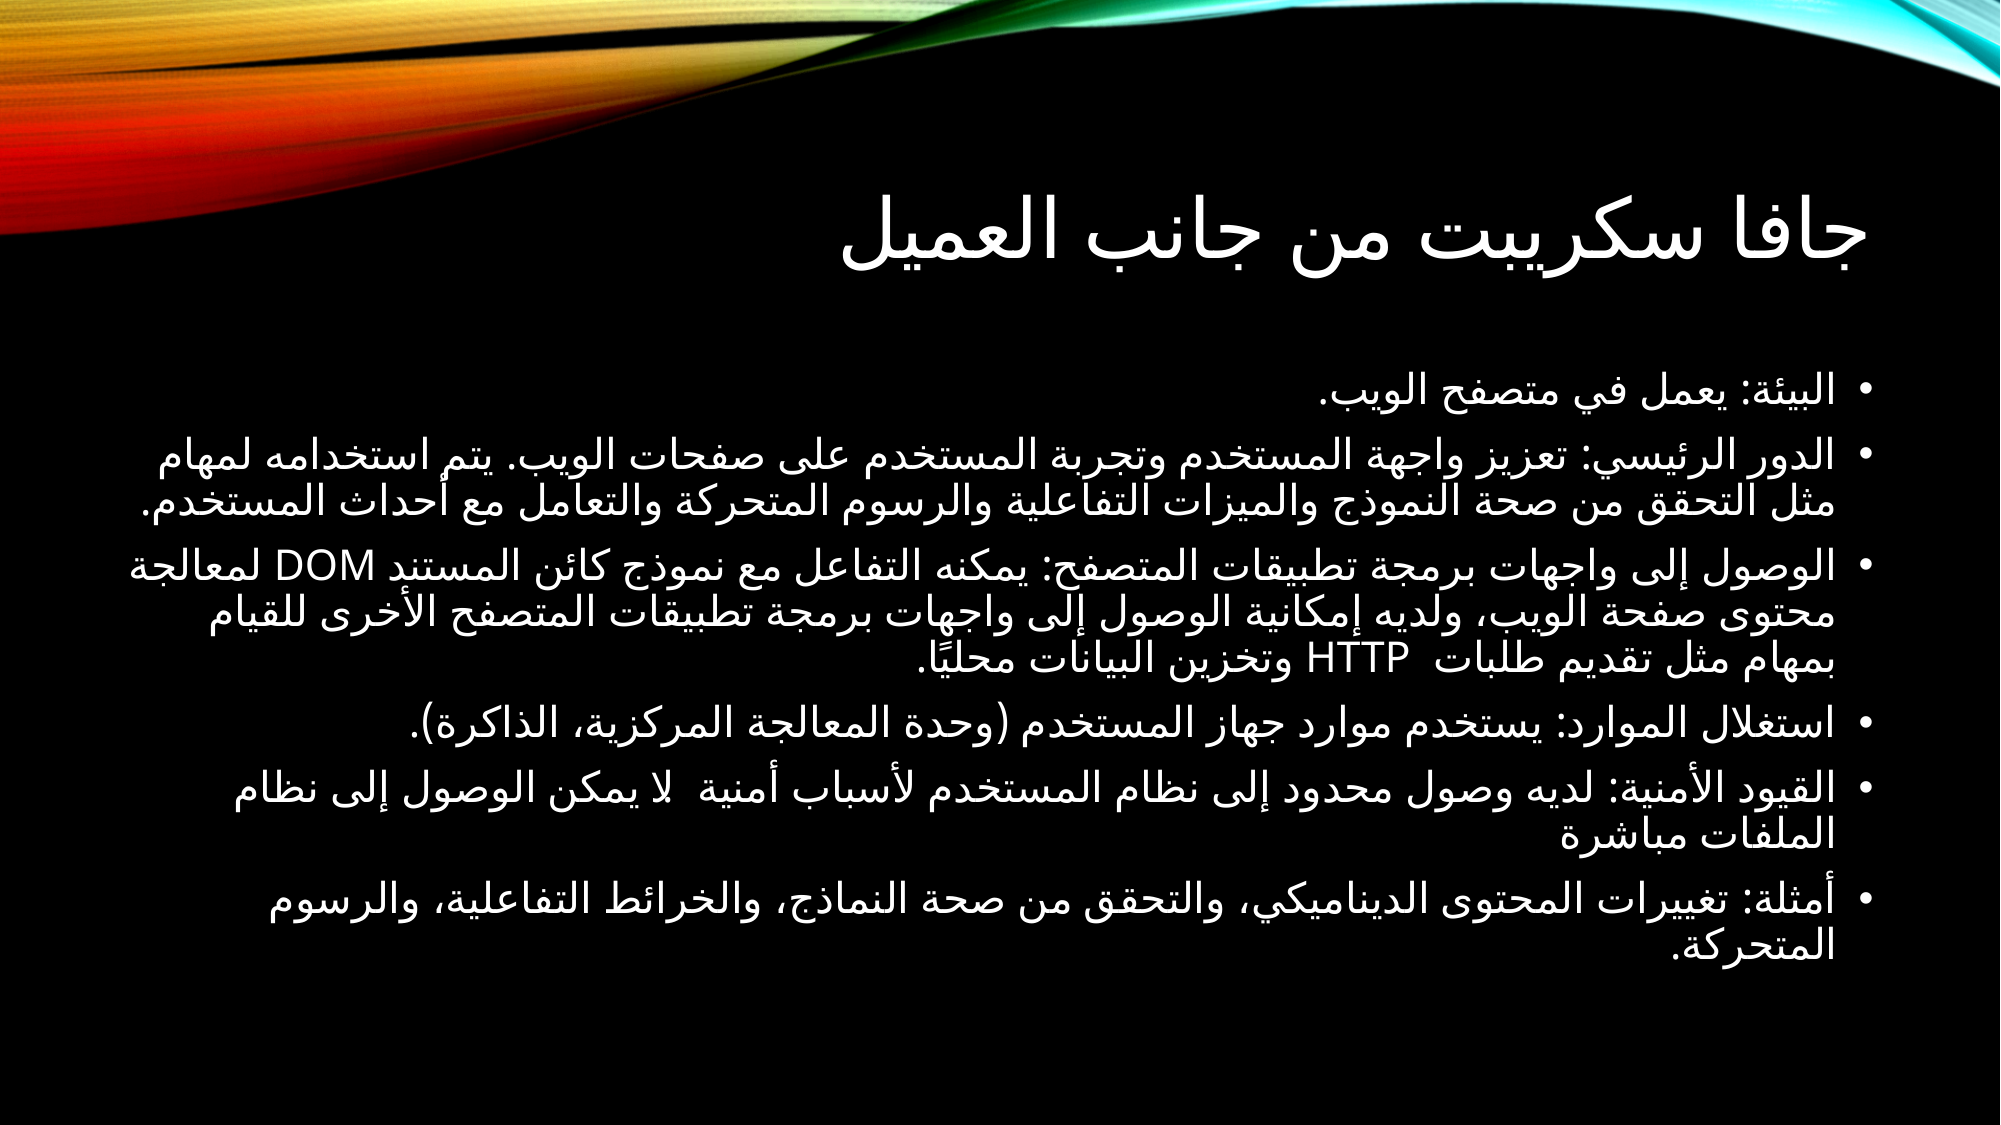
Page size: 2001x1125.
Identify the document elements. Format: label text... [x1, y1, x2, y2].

list البيئة: يعمل في متصفح الويب. الدور الرئيسي: تعزيز واجهة المستخدم وتجربة المستخدم على صفحات الويب. يتم استخدامه لمهام مثل التحقق من صحة النموذج والميزات التفاعلية والرسوم المتحركة والتعامل مع أحداث المستخدم. الوصول إلى واجهات برمجة تطبيقات المتصفح: يمكنه التفاعل مع نموذج كائن المستند DOM لمعالجة محتوى صفحة الويب، ولديه إمكانية الوصول إلى واجهات برمجة تطبيقات المتصفح الأخرى للقيام بمهام مثل تقديم طلبات HTTP وتخزين البيانات محليًا. استغلال الموارد: يستخدم موارد جهاز المستخدم (وحدة المعالجة المركزية، الذاكرة). القيود الأمنية: لديه وصول محدود إلى نظام المستخدم لأسباب أمنية. لا يمكن الوصول إلى نظام الملفات مباشرة أمثلة: تغييرات المحتوى الديناميكي، والتحقق من صحة النماذج، والخرائط التفاعلية، والرسوم المتحركة. [112, 360, 1888, 1021]
picture [0, 0, 2000, 237]
title جافا سكريبت من جانب العميل [474, 125, 1888, 338]
